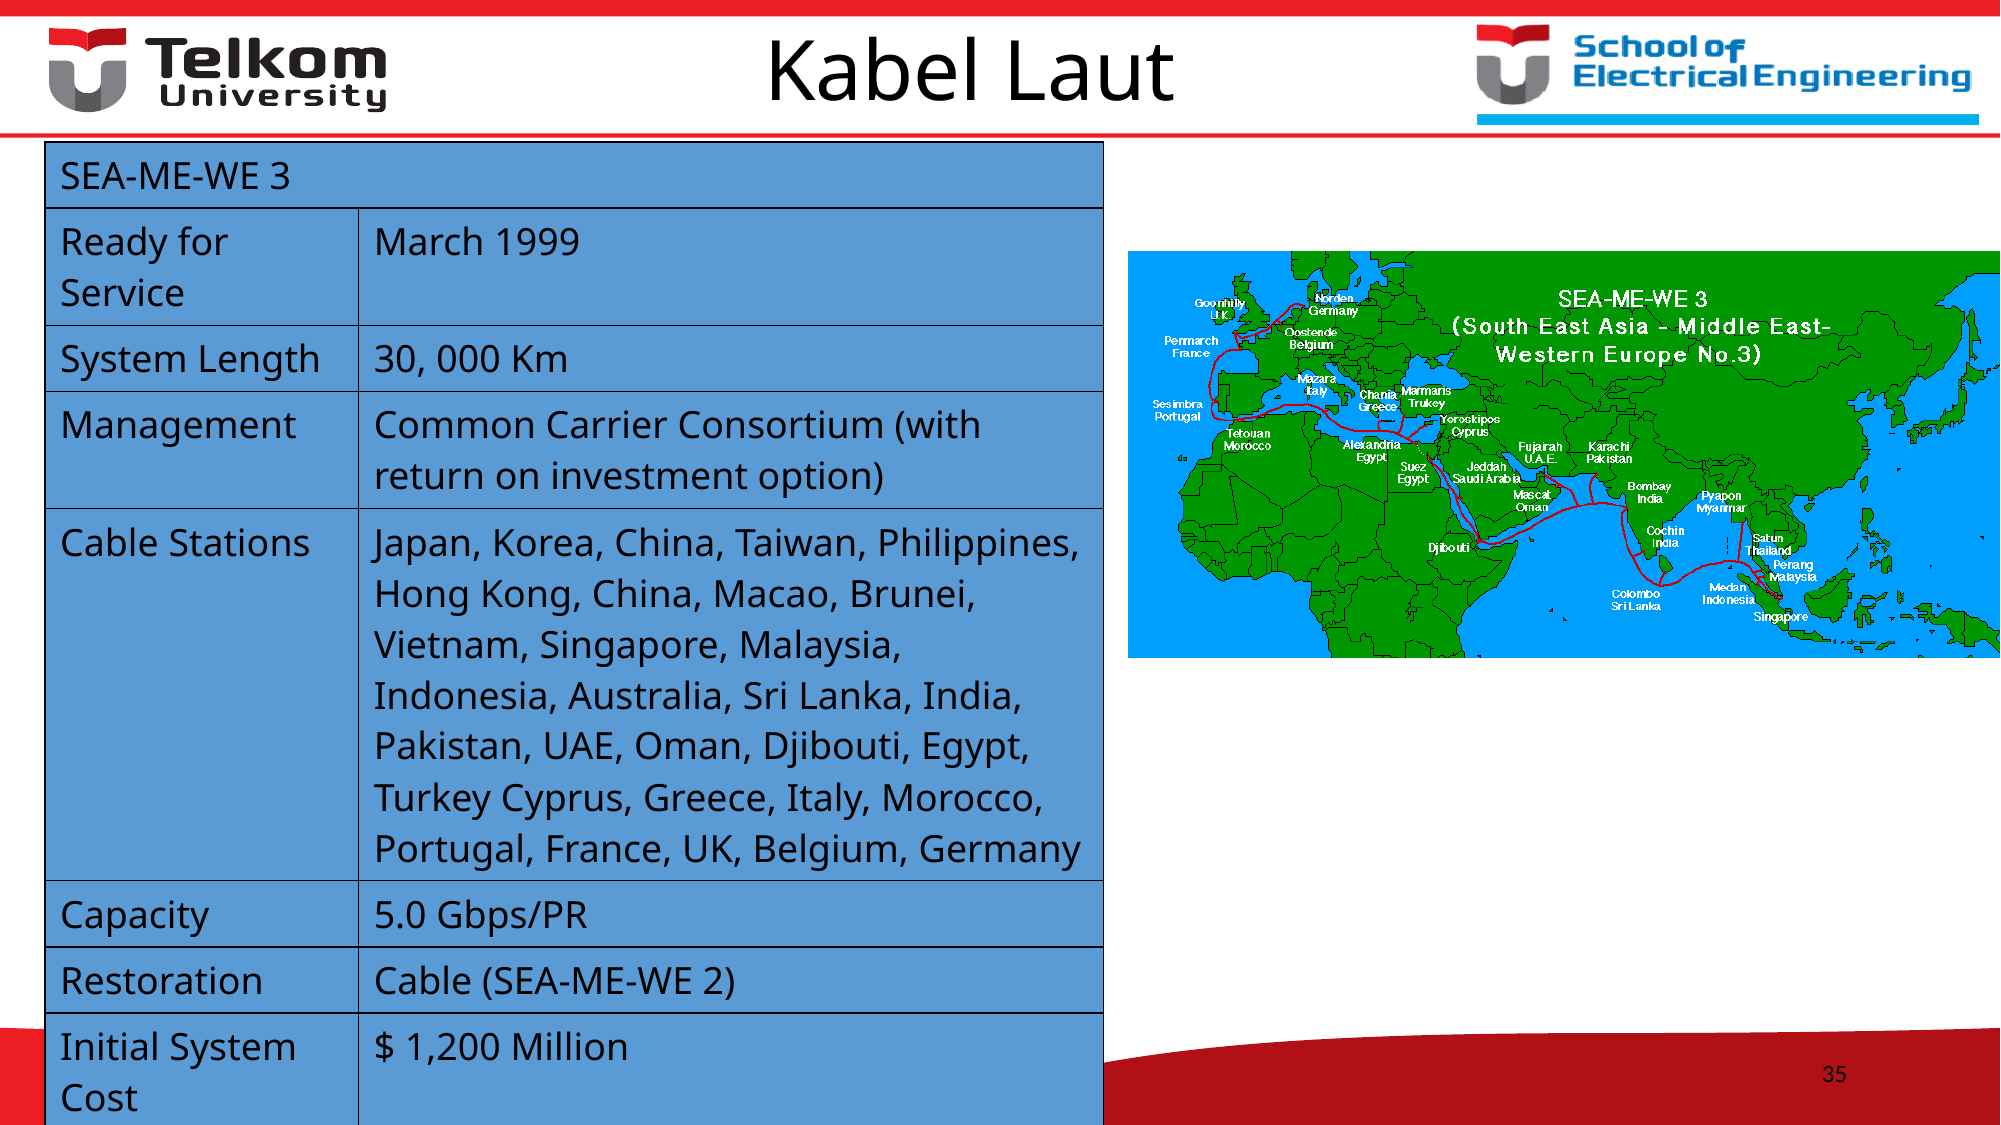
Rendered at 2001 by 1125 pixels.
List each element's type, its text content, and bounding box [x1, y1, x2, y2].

picture [1128, 251, 2000, 658]
table_header SEA-ME-WE 3 [46, 143, 1103, 207]
table_cell Japan, Korea, China, Taiwan, Philippines, Hong Kong, China, Macao, Brunei, Vietnam, Singapore, Malaysia, Indonesia, Australia, Sri Lanka, India, Pakistan, UAE, Oman, Djibouti, Egypt, Turkey Cyprus, Greece, Italy, Morocco, Portugal, France, UK, Belgium, Germany [359, 509, 1103, 880]
table_cell Cable Stations [46, 509, 358, 880]
table_cell 5.0 Gbps/PR [359, 881, 1103, 946]
slide_number 35 [1412, 1042, 1863, 1103]
table_cell $ 1,200 Million [359, 1014, 1103, 1125]
table_cell Ready for Service [46, 209, 358, 325]
table_cell Restoration [46, 948, 358, 1012]
table_cell System Length [46, 326, 358, 391]
table_cell March 1999 [359, 209, 1103, 325]
table_cell Common Carrier Consortium (with return on investment option) [359, 392, 1103, 508]
table_cell Management [46, 392, 358, 508]
picture [1726, 24, 1979, 114]
title Kabel Laut [749, 12, 1726, 136]
table_cell Cable (SEA-ME-WE 2) [359, 948, 1103, 1012]
table_cell Initial System Cost [46, 1014, 358, 1125]
table_cell 30, 000 Km [359, 326, 1103, 391]
table_cell Capacity [46, 881, 358, 946]
